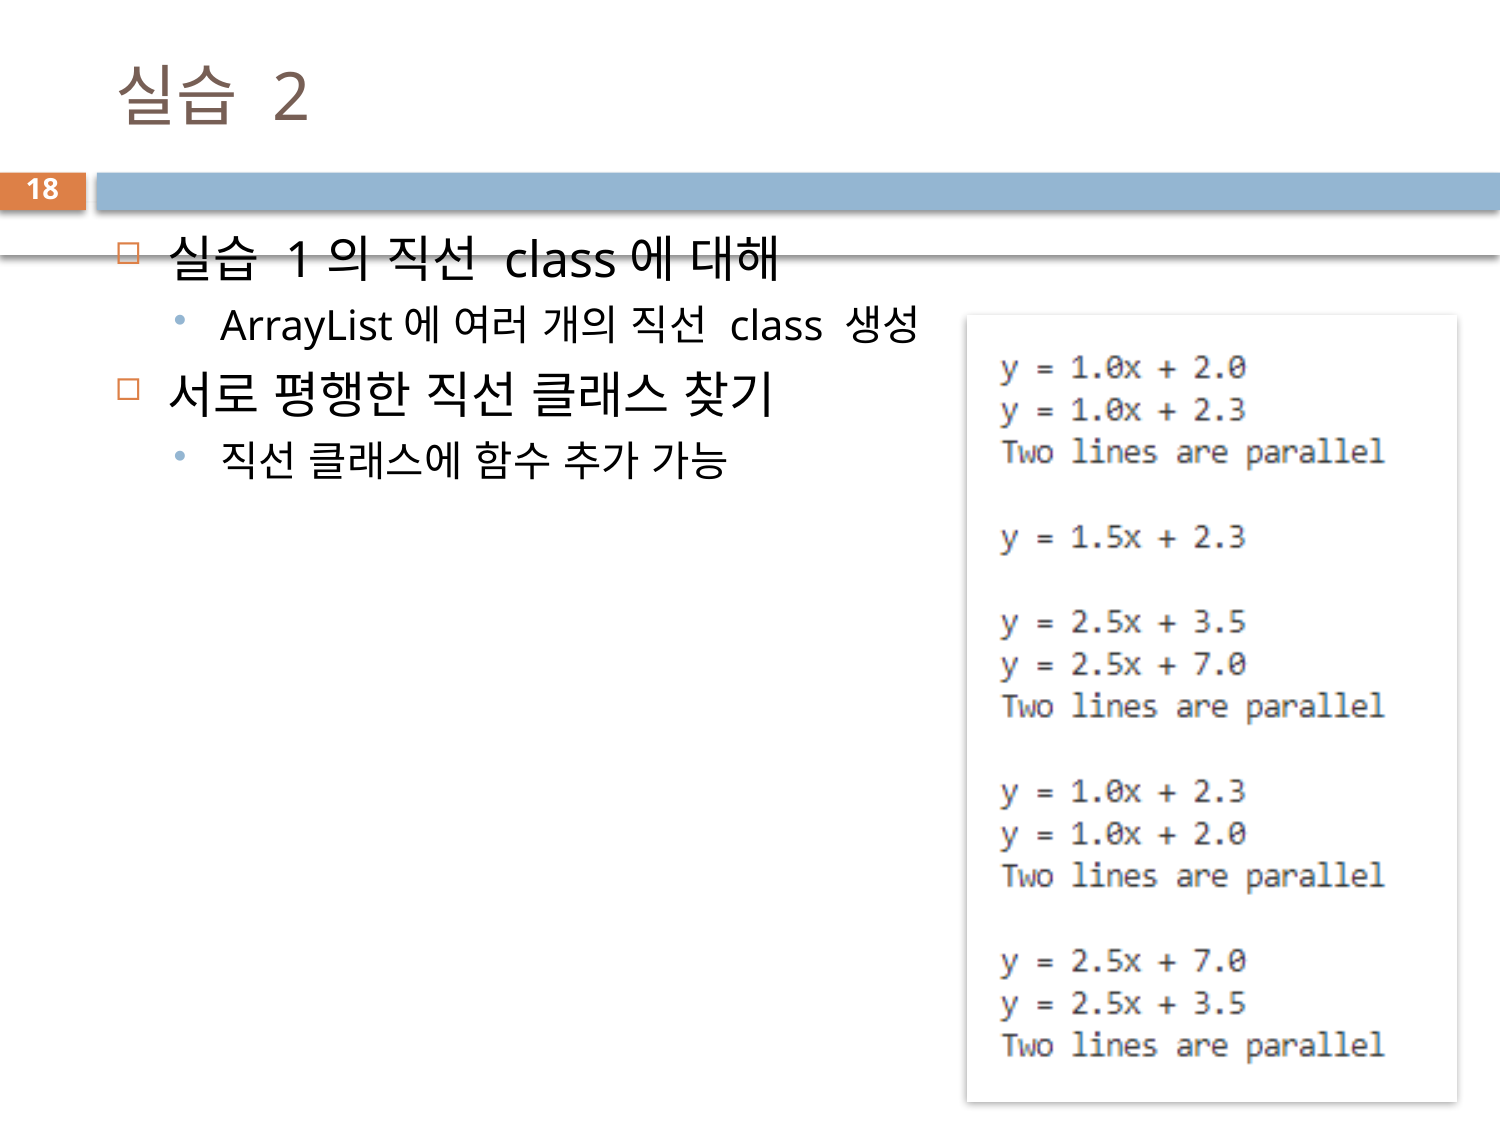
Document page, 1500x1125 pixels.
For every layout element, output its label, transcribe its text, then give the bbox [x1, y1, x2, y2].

slide_number 18 [0, 170, 87, 211]
picture [981, 329, 1443, 1088]
title 실습 2 [100, 37, 1438, 149]
list 실습 1의 직선 class에 대해 ArrayList에 여러 개의 직선 class 생성 서로 평행한 직선 클래스 찾기 직선 클래스에 함수 추가 가능 [100, 219, 1438, 1047]
